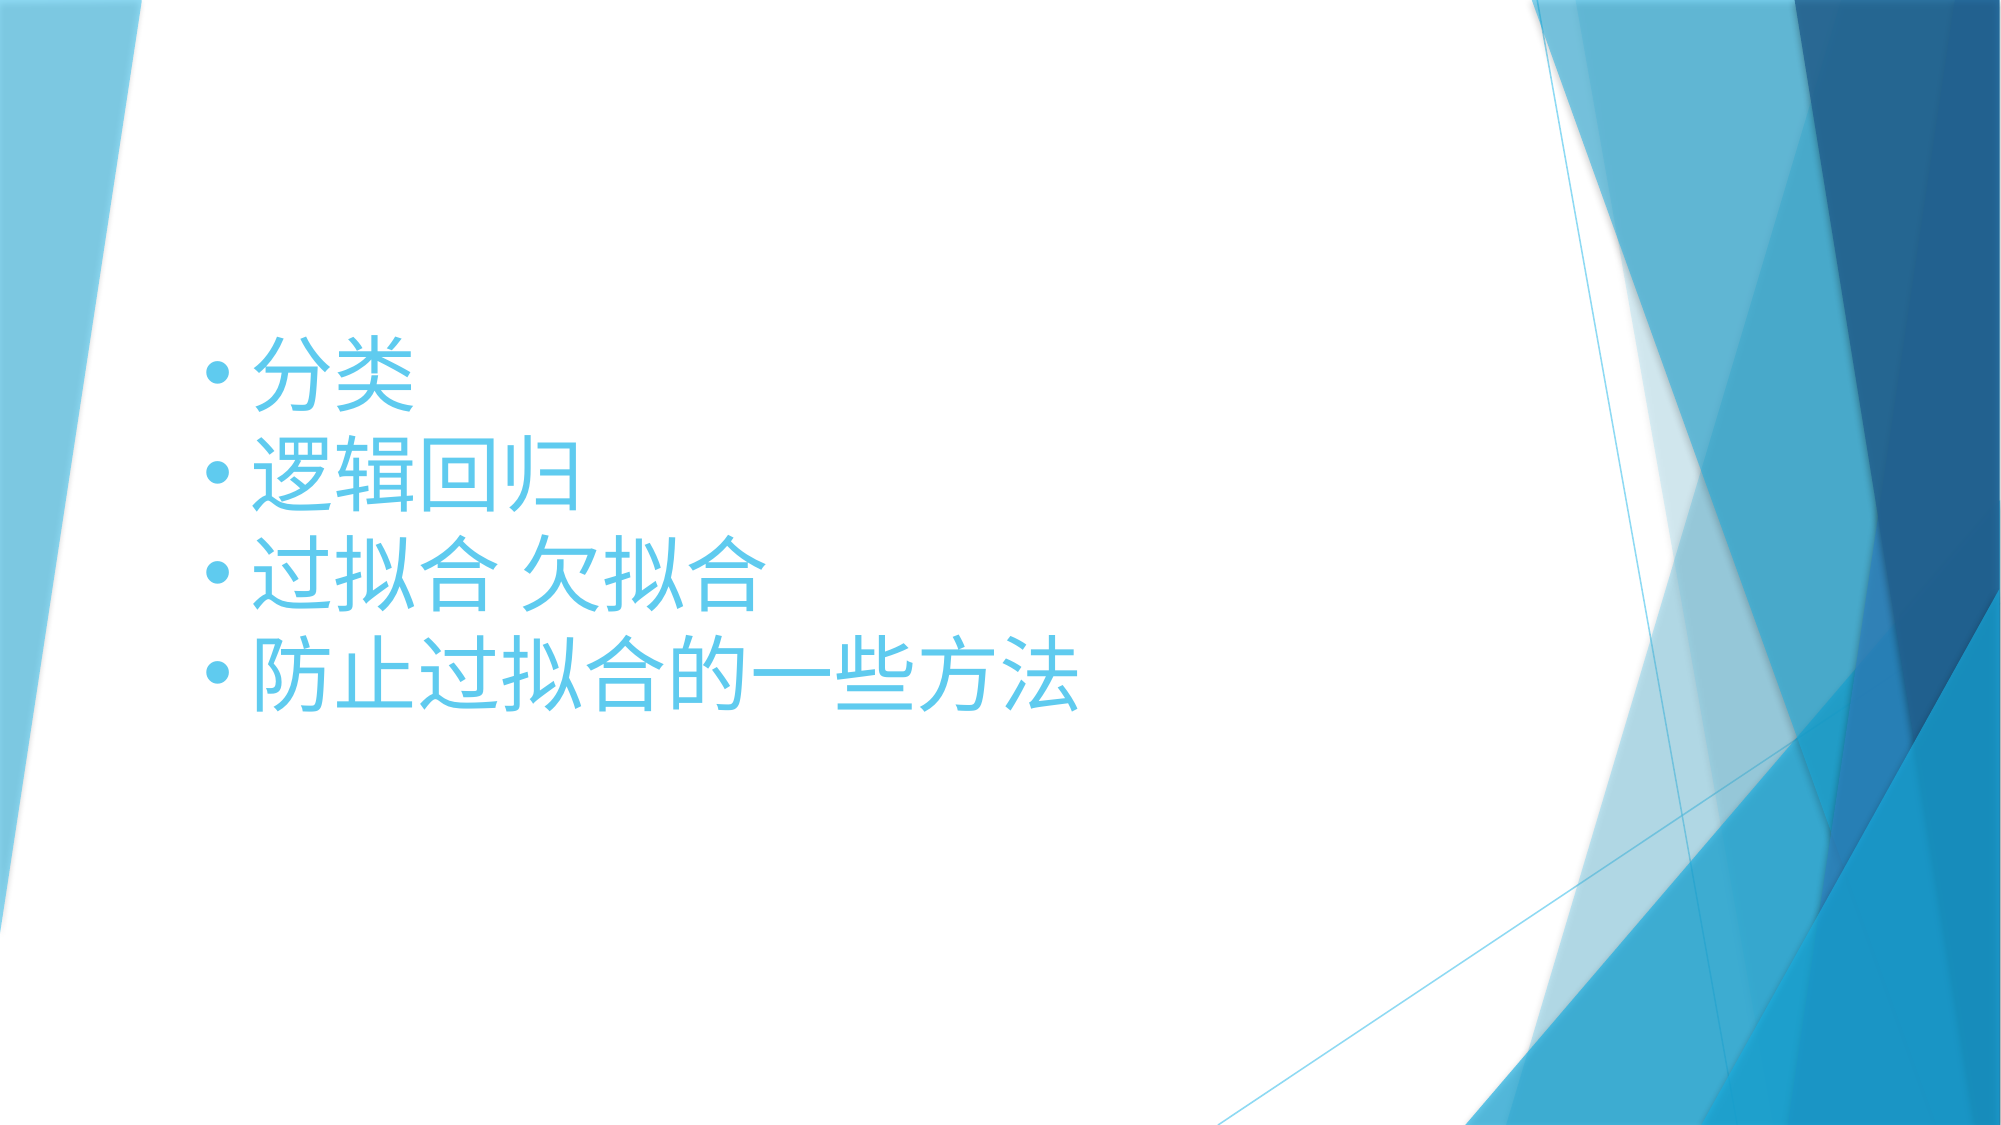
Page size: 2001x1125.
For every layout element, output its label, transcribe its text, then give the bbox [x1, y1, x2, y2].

text_box 分类 逻辑回归 过拟合 欠拟合 防止过拟合的一些方法 [189, 314, 1215, 730]
